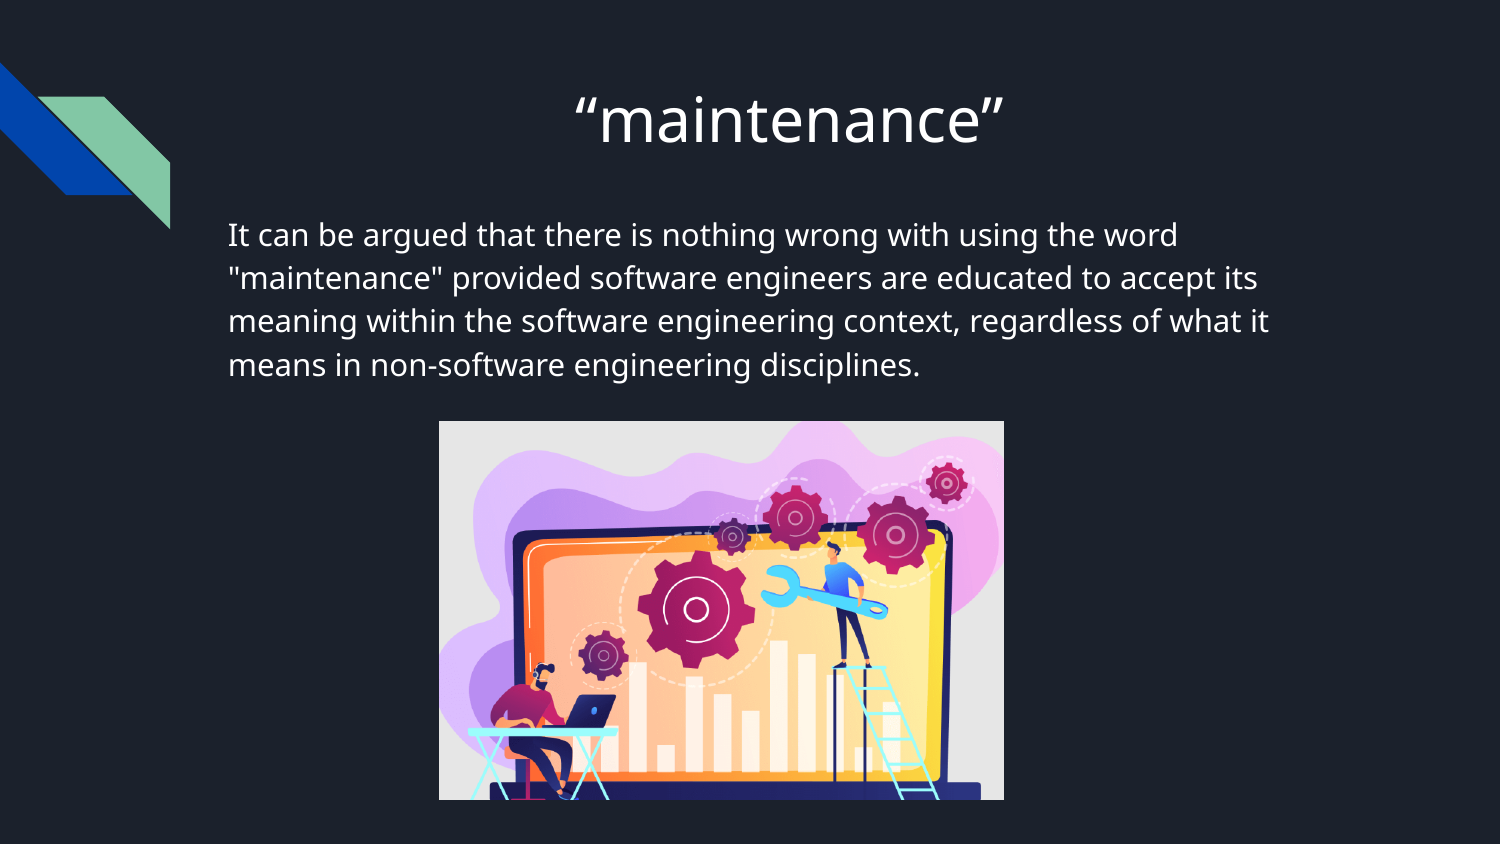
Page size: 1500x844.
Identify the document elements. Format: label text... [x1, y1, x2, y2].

picture [439, 421, 1004, 800]
list It can be argued that there is nothing wrong with using the word "maintenance" provided software engineers are educated to accept its meaning within the software engineering context, regardless of what it means in non-software engineering disciplines. [212, 194, 1368, 673]
title “maintenance” [212, 64, 1368, 194]
